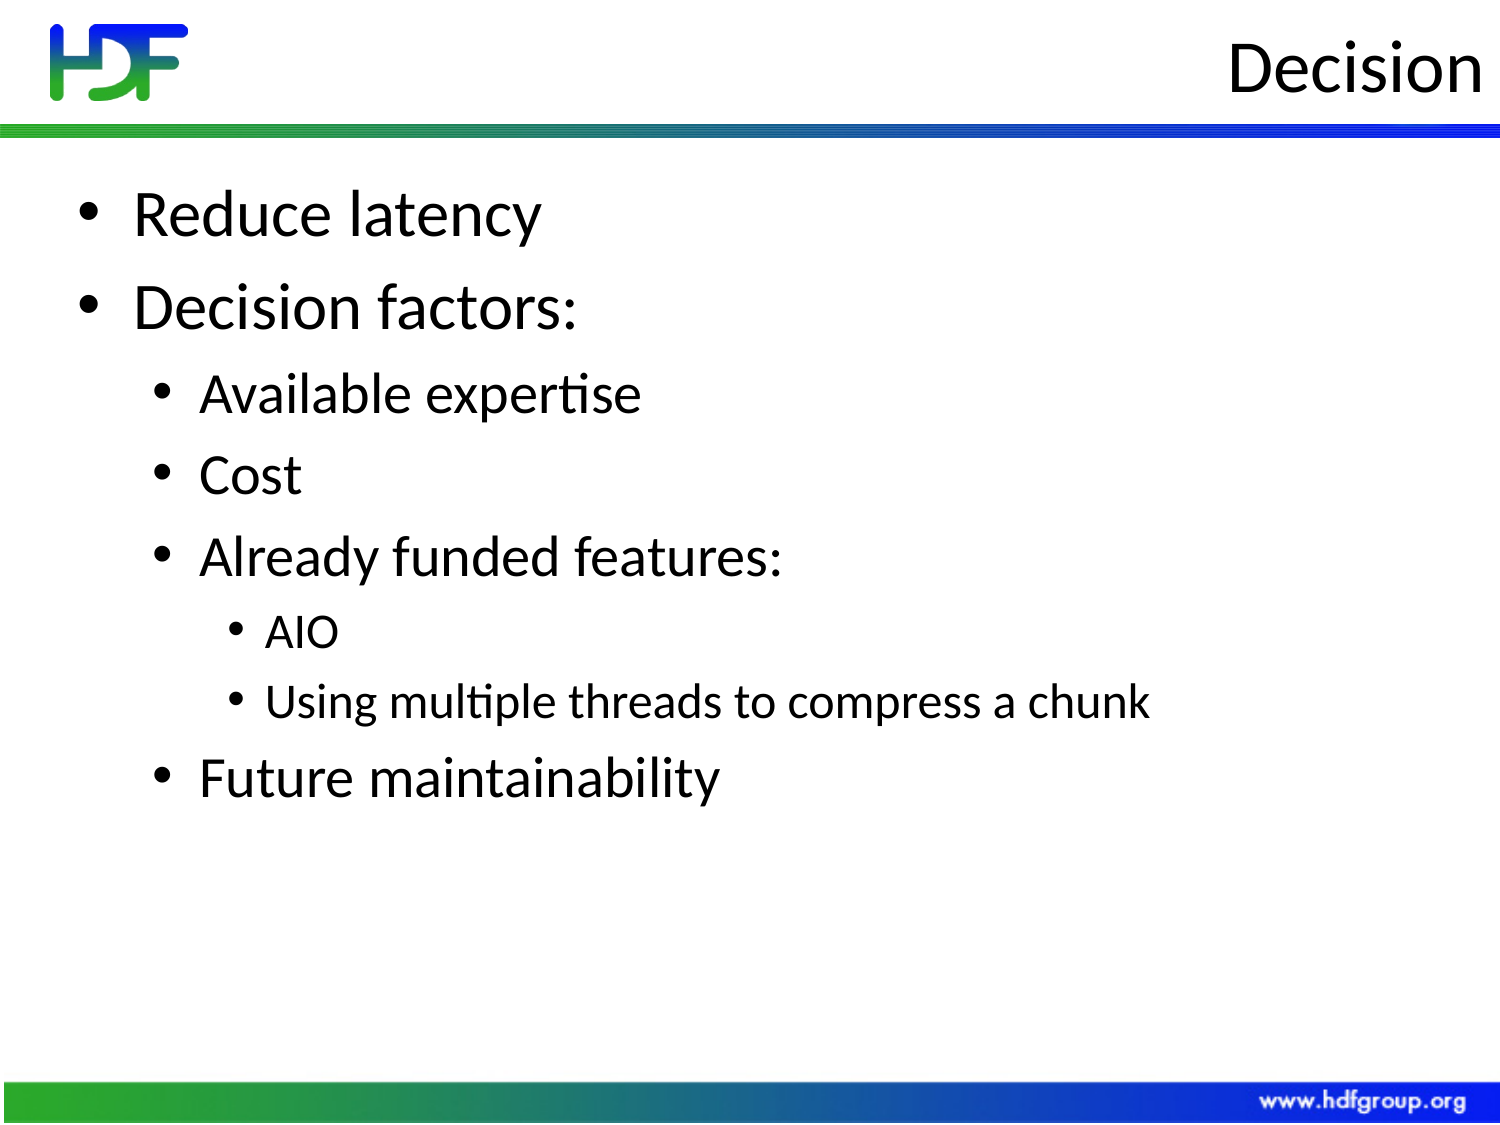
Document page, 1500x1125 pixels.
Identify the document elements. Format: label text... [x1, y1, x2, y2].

title Decision [212, 0, 1500, 125]
list Reduce latency Decision factors: Available expertise Cost Already funded features: AIO Using multiple threads to compress a chunk Future maintainability [62, 162, 1450, 1063]
picture [0, 0, 1500, 1123]
